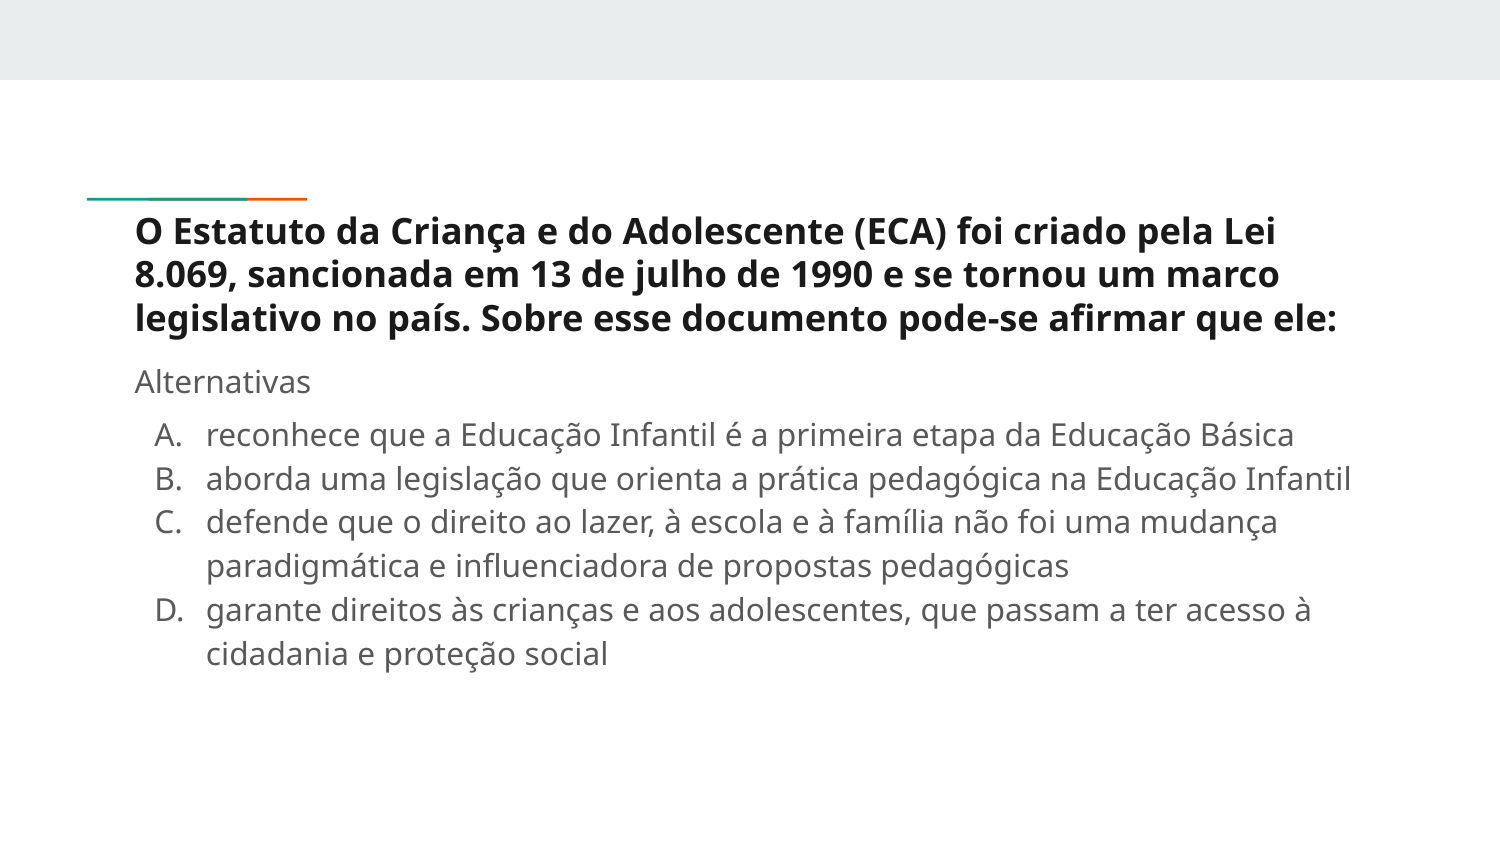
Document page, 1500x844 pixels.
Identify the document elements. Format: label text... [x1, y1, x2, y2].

title O Estatuto da Criança e do Adolescente (ECA) foi criado pela Lei 8.069, sancionada em 13 de julho de 1990 e se tornou um marco legislativo no país. Sobre esse documento pode-se afirmar que ele: [119, 193, 1381, 317]
list Alternativas reconhece que a Educação Infantil é a primeira etapa da Educação Básica aborda uma legislação que orienta a prática pedagógica na Educação Infantil defende que o direito ao lazer, à escola e à família não foi uma mudança paradigmática e influenciadora de propostas pedagógicas garante direitos às crianças e aos adolescentes, que passam a ter acesso à cidadania e proteção social [119, 341, 1381, 712]
